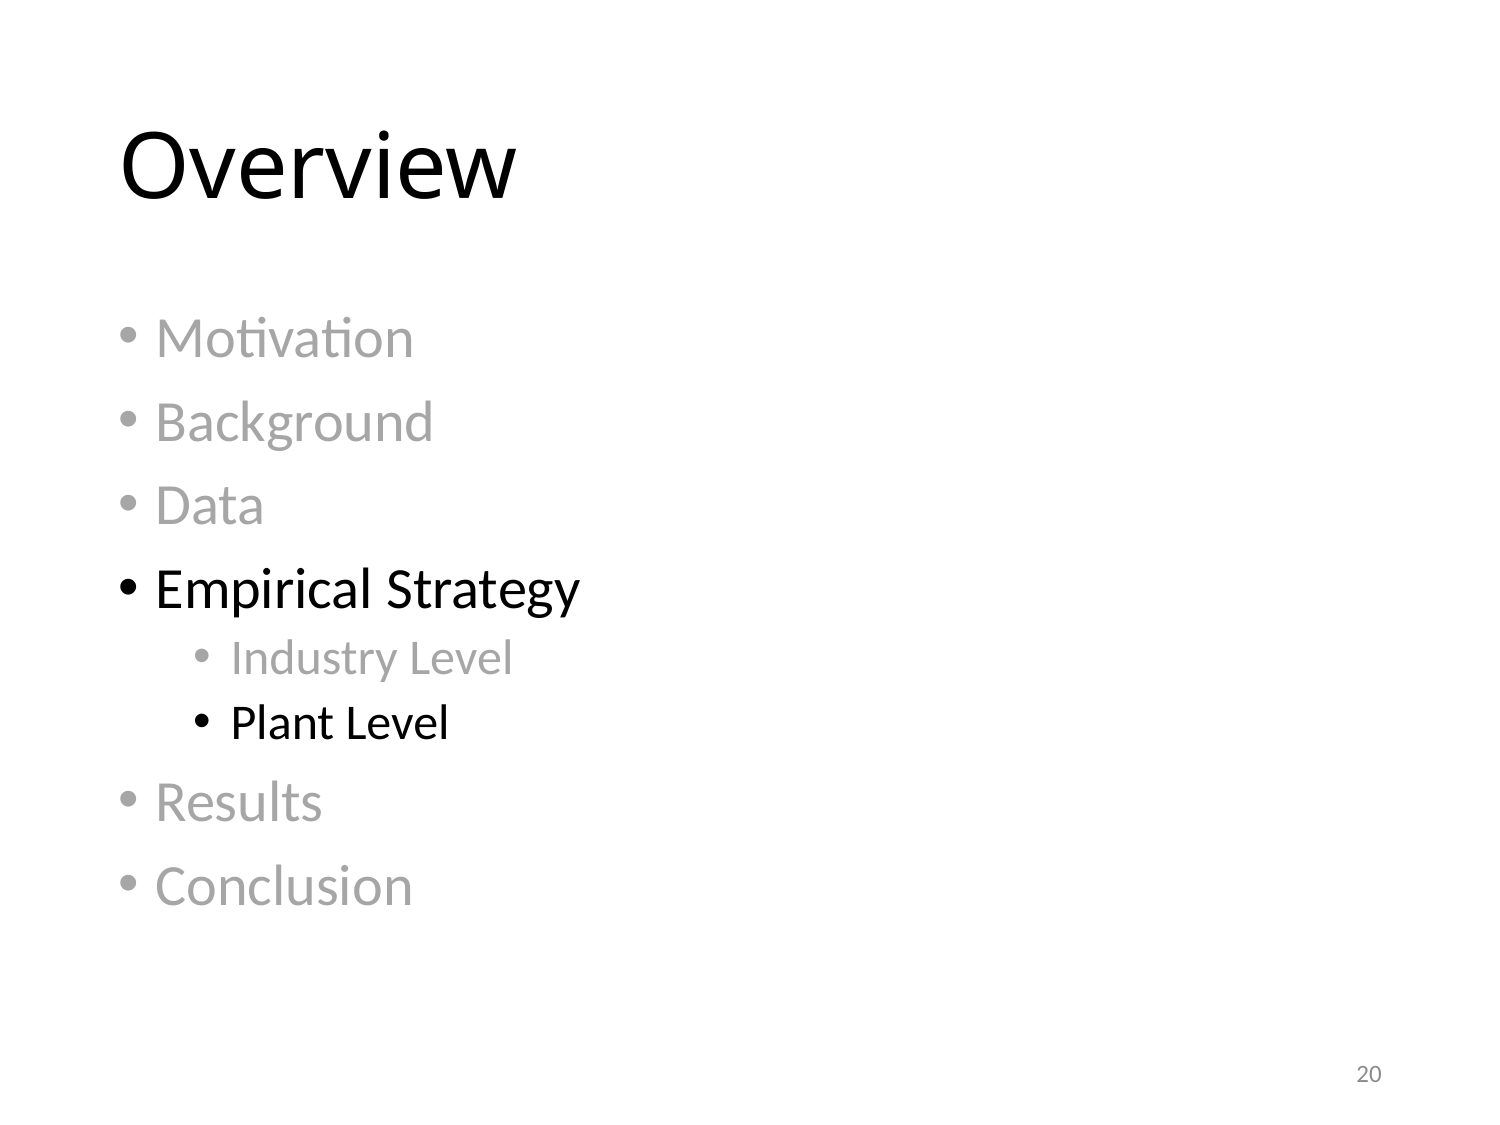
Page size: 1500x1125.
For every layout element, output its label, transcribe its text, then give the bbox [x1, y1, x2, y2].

title Overview [103, 59, 1397, 278]
list Motivation Background Data Empirical Strategy Industry Level Plant Level Results Conclusion [103, 299, 1397, 1014]
slide_number 20 [1059, 1042, 1397, 1103]
